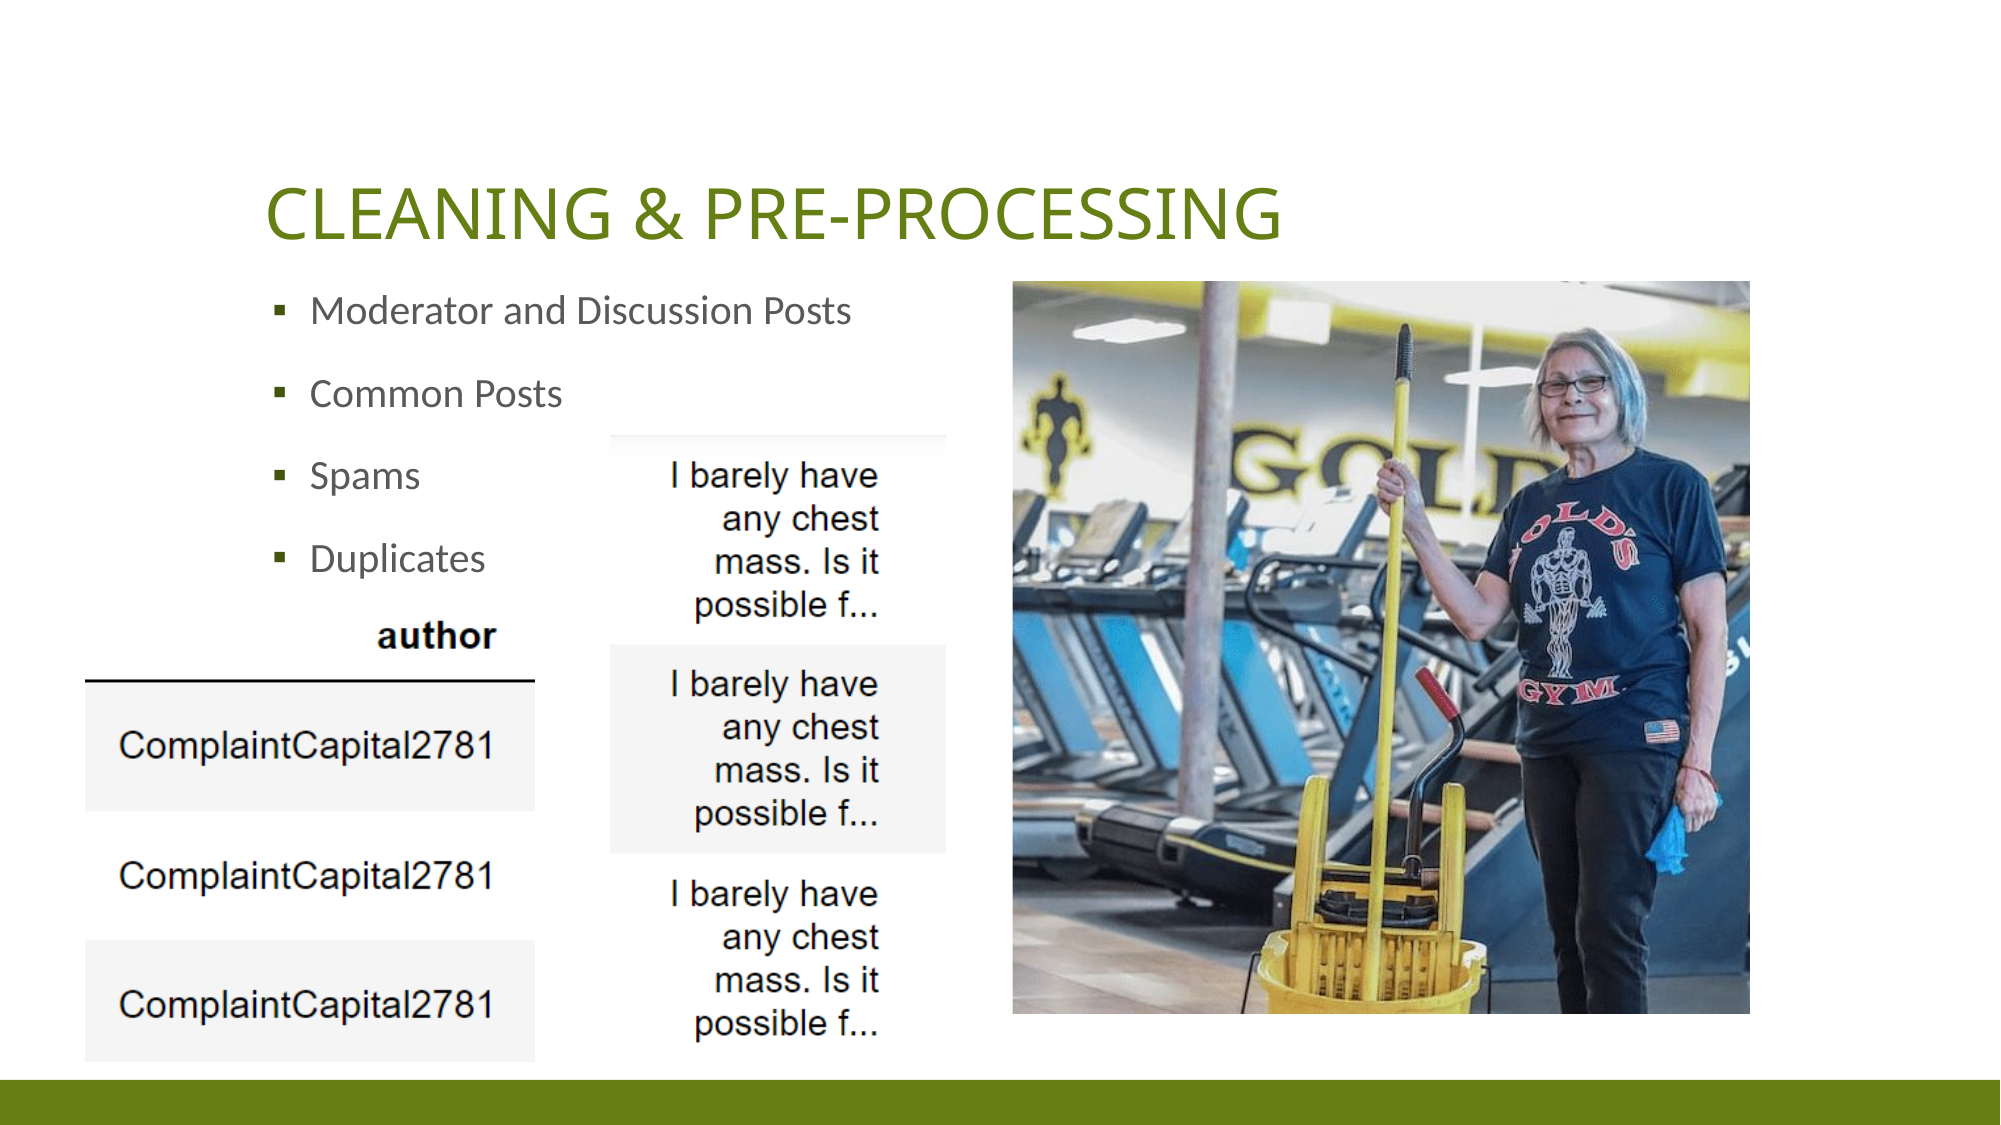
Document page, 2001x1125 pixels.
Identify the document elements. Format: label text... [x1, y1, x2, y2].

title Cleaning & pre-processing [249, 75, 1750, 263]
picture [610, 435, 946, 1062]
picture [1012, 281, 1750, 1014]
list Moderator and Discussion Posts Common Posts Spams Duplicates [249, 281, 988, 1014]
picture [85, 583, 535, 1062]
